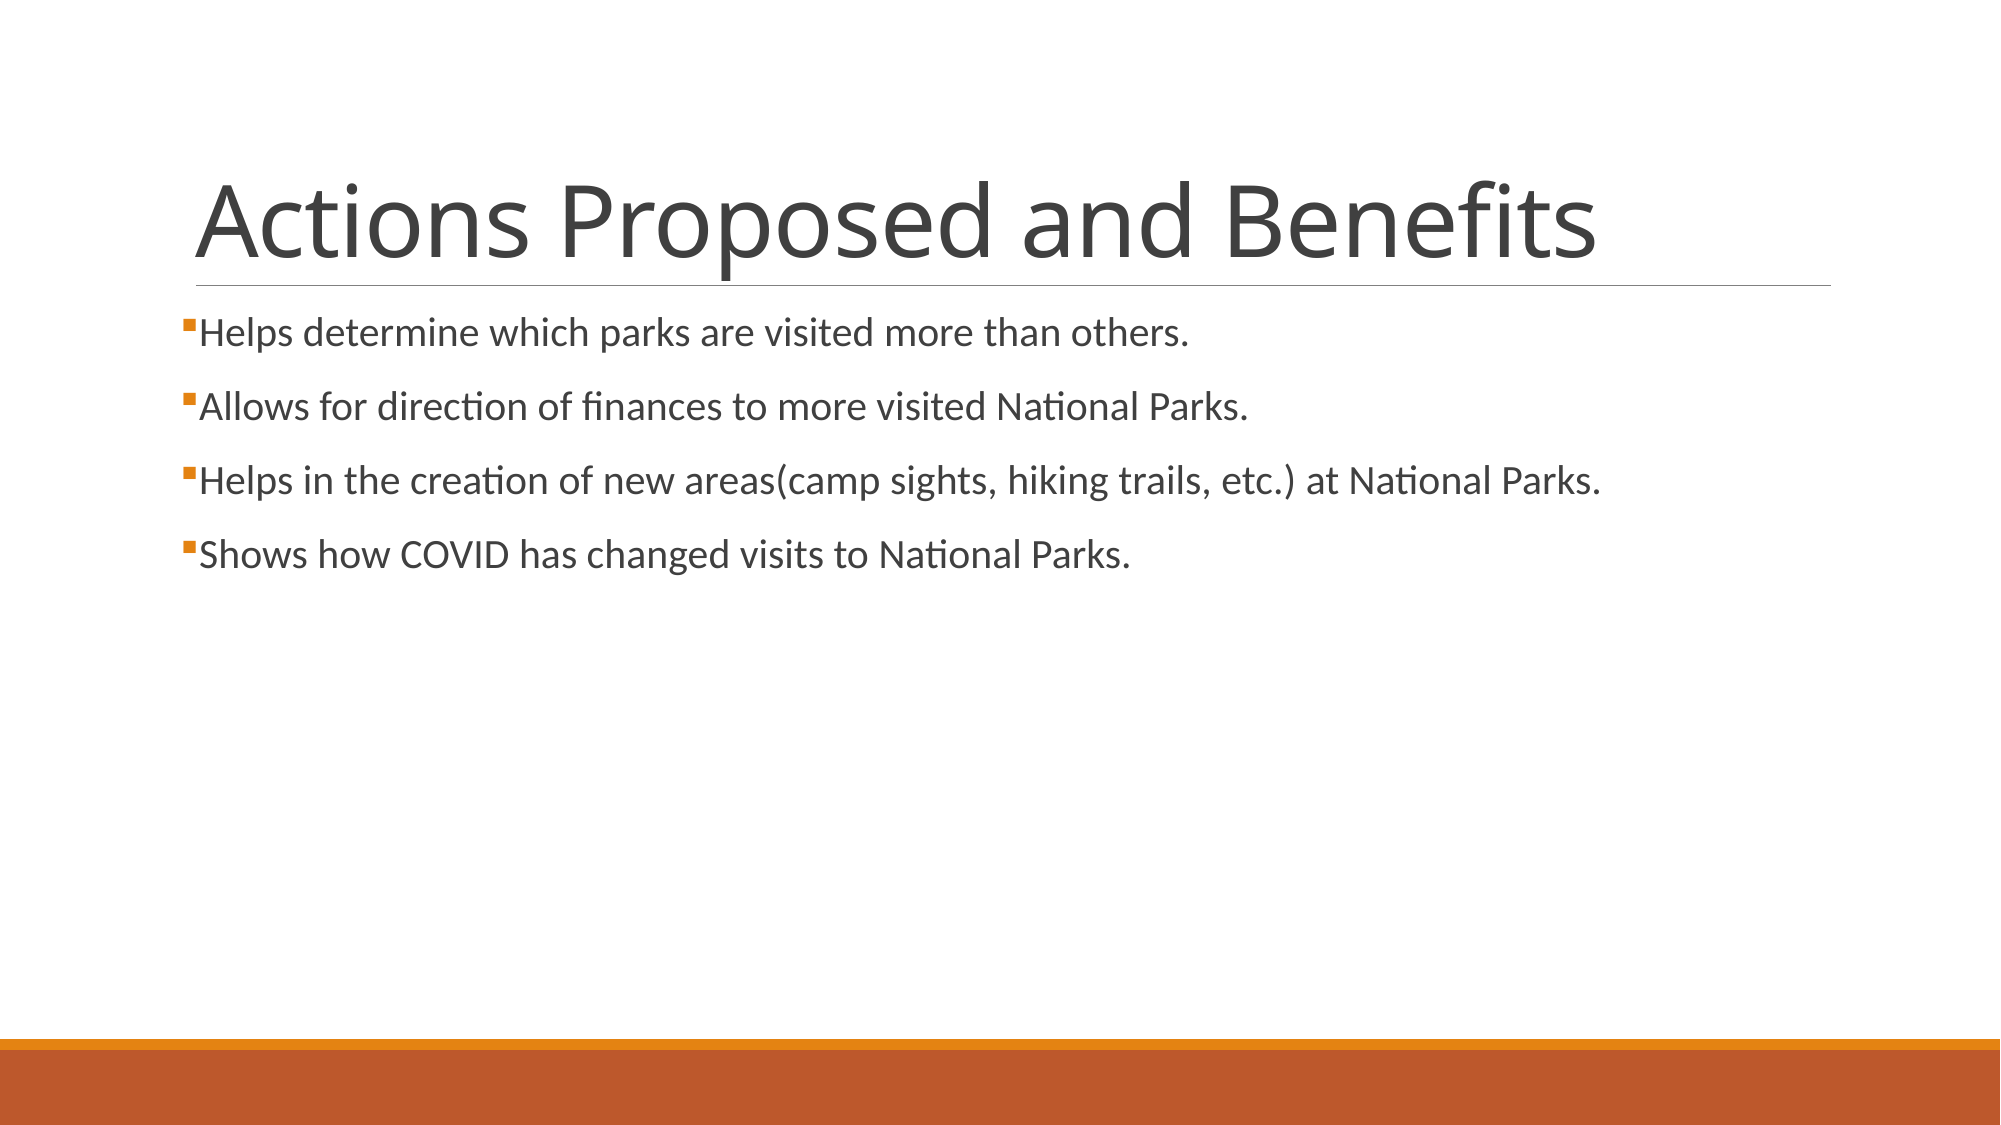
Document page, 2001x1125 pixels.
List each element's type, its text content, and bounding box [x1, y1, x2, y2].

list Helps determine which parks are visited more than others. Allows for direction of finances to more visited National Parks. Helps in the creation of new areas(camp sights, hiking trails, etc.) at National Parks. Shows how COVID has changed visits to National Parks. [180, 302, 1830, 963]
title Actions Proposed and Benefits [180, 47, 1830, 285]
